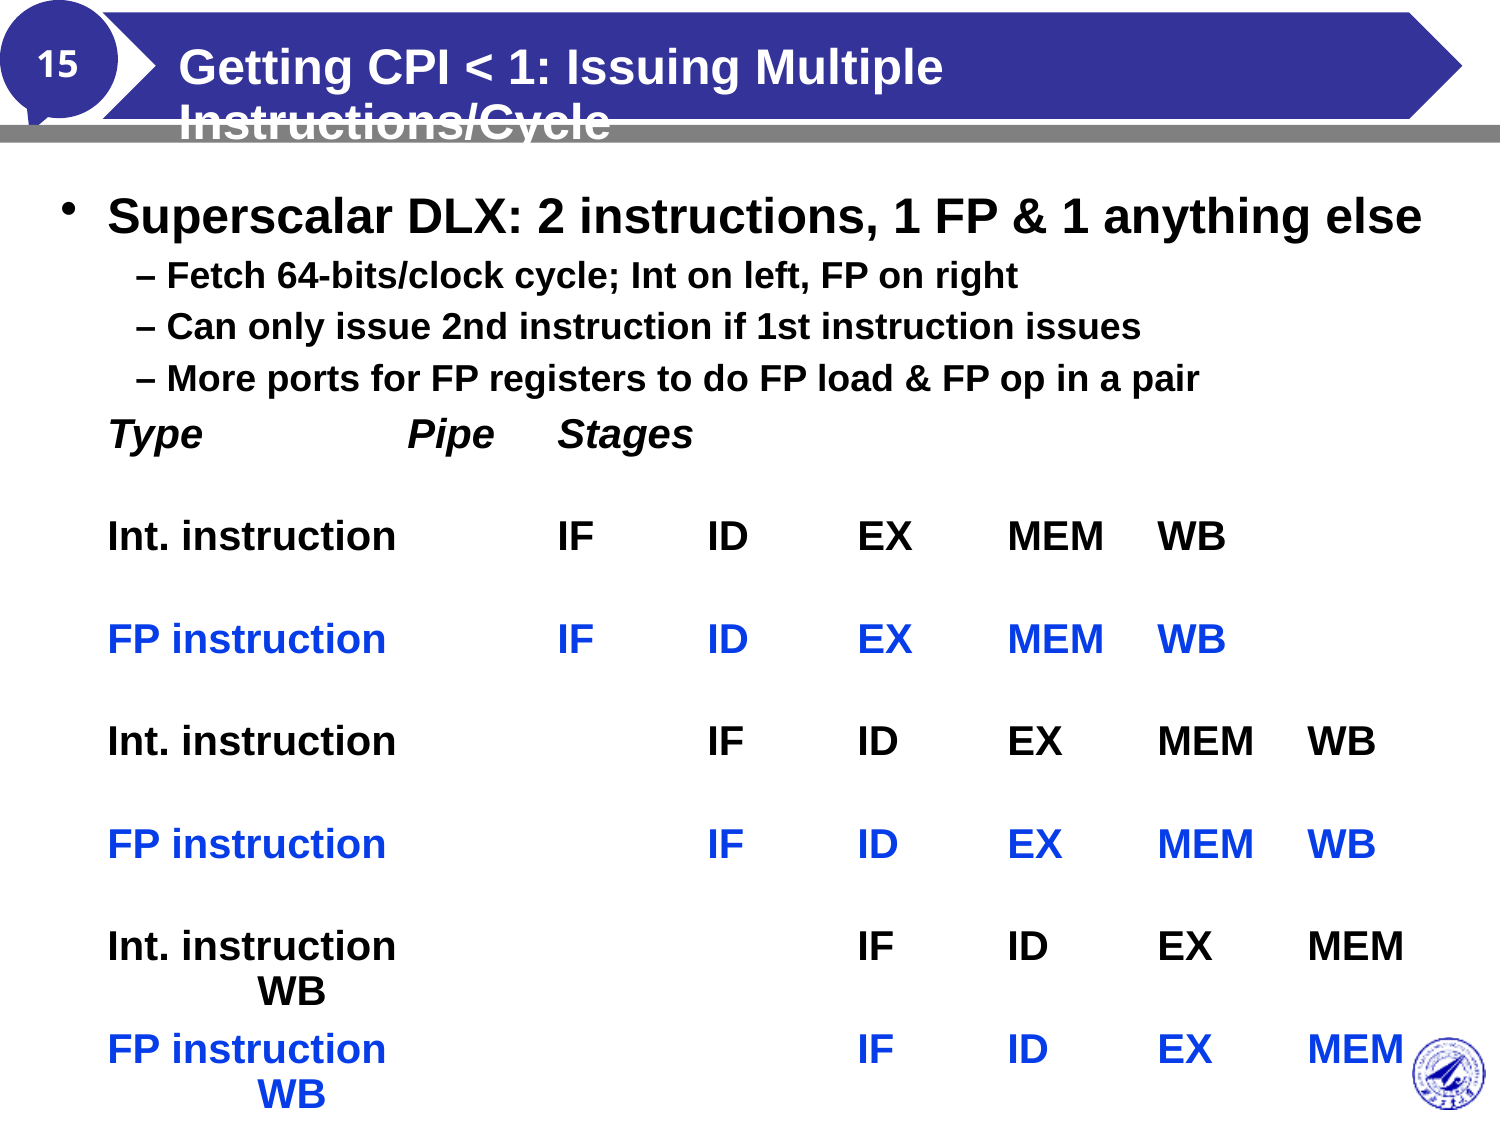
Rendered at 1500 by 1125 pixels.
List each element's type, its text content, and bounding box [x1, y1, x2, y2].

title Getting CPI < 1: Issuing Multiple Instructions/Cycle [167, 37, 1400, 100]
list Superscalar DLX: 2 instructions, 1 FP & 1 anything else – Fetch 64-bits/clock cycle; Int on left, FP on right – Can only issue 2nd instruction if 1st instruction issues – More ports for FP registers to do FP load & FP op in a pair Type Pipe Stages Int. instruction IF ID EX MEM WB FP instruction IF ID EX MEM WB Int. instruction IF ID EX MEM WB FP instruction IF ID EX MEM WB Int. instruction IF ID EX MEM WB FP instruction IF ID EX MEM WB 1 cycle load delay expands to 3 instructions in SS instruction in right half can’t use it, nor instructions in next slot [50, 186, 1463, 1013]
picture [1412, 1037, 1486, 1110]
